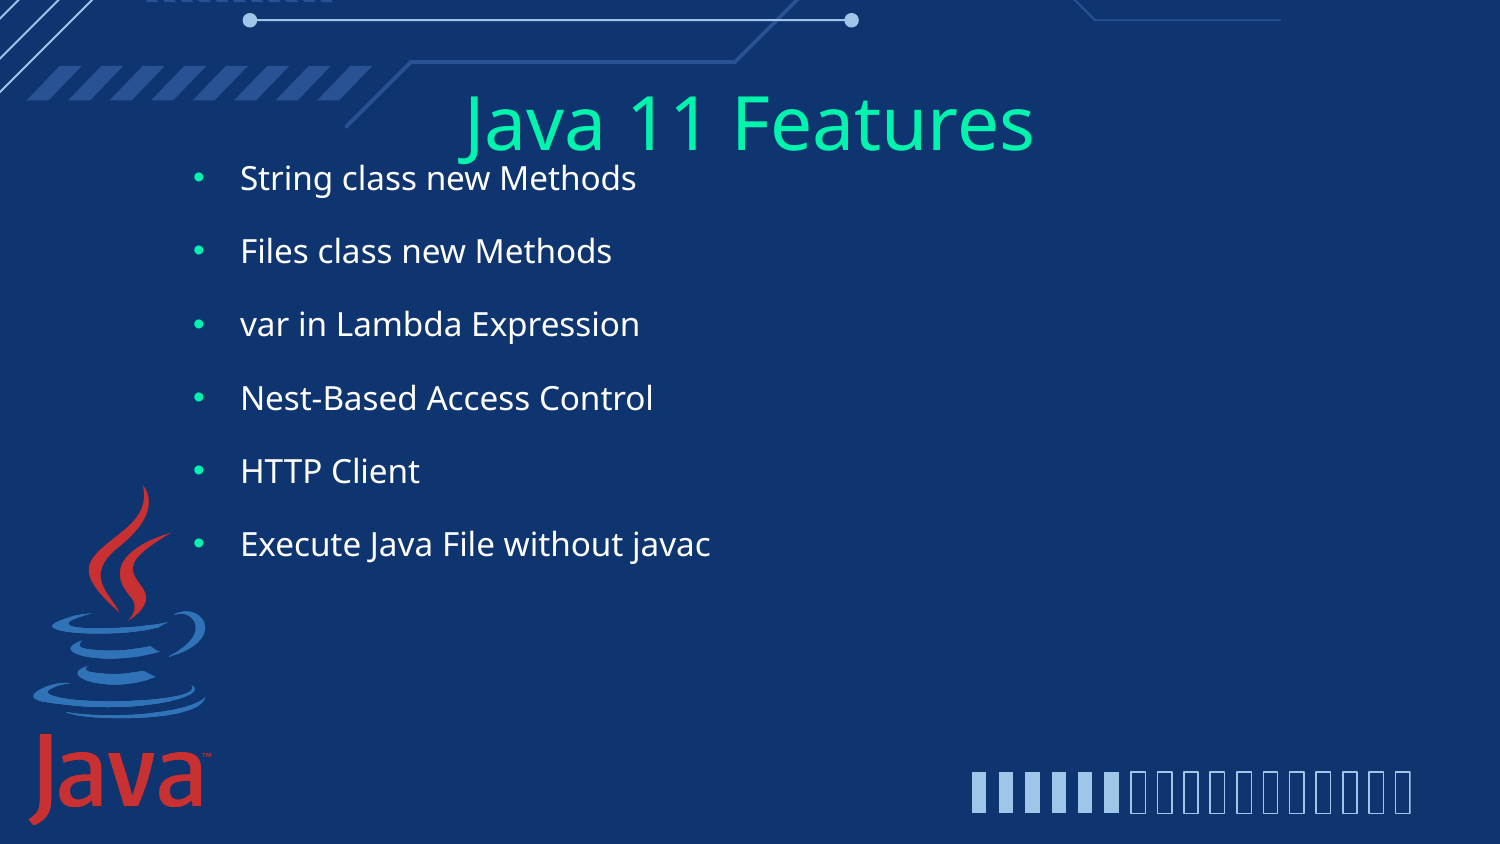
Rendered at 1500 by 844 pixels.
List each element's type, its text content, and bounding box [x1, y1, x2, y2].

picture [0, 468, 307, 842]
list String class new Methods Files class new Methods var in Lambda Expression Nest-Based Access Control HTTP Client Execute Java File without javac [118, 157, 1382, 703]
title Java 11 Features [118, 75, 1382, 156]
